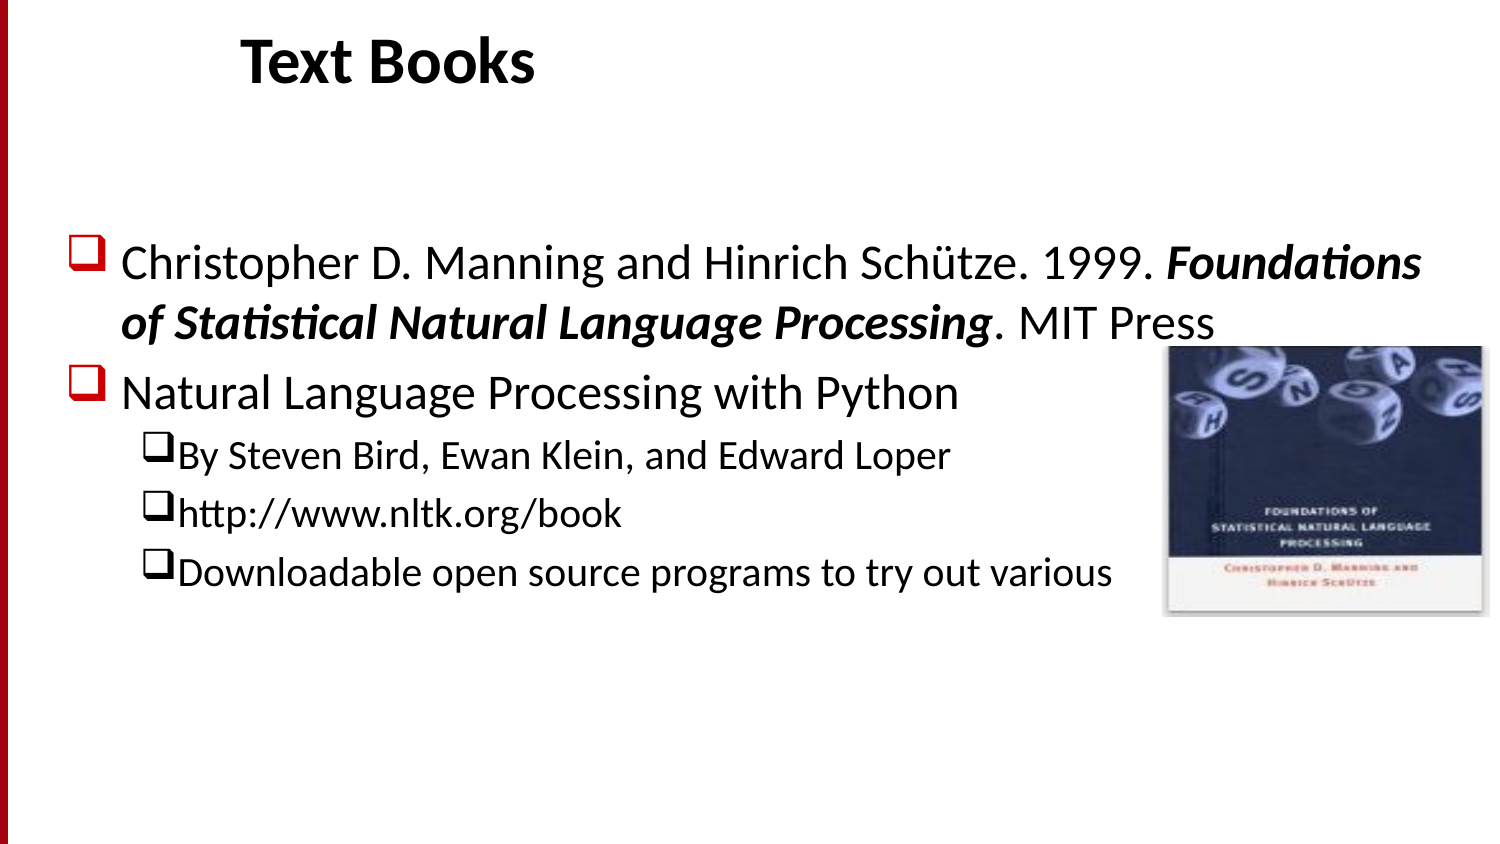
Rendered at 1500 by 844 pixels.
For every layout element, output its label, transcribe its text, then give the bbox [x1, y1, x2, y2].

title Text Books [225, 62, 1450, 185]
picture [1162, 346, 1490, 617]
list Christopher D. Manning and Hinrich Schütze. 1999. Foundations of Statistical Natural Language Processing. MIT Press Natural Language Processing with Python By Steven Bird, Ewan Klein, and Edward Loper http://www.nltk.org/book Downloadable open source programs to try out various [50, 221, 1450, 769]
